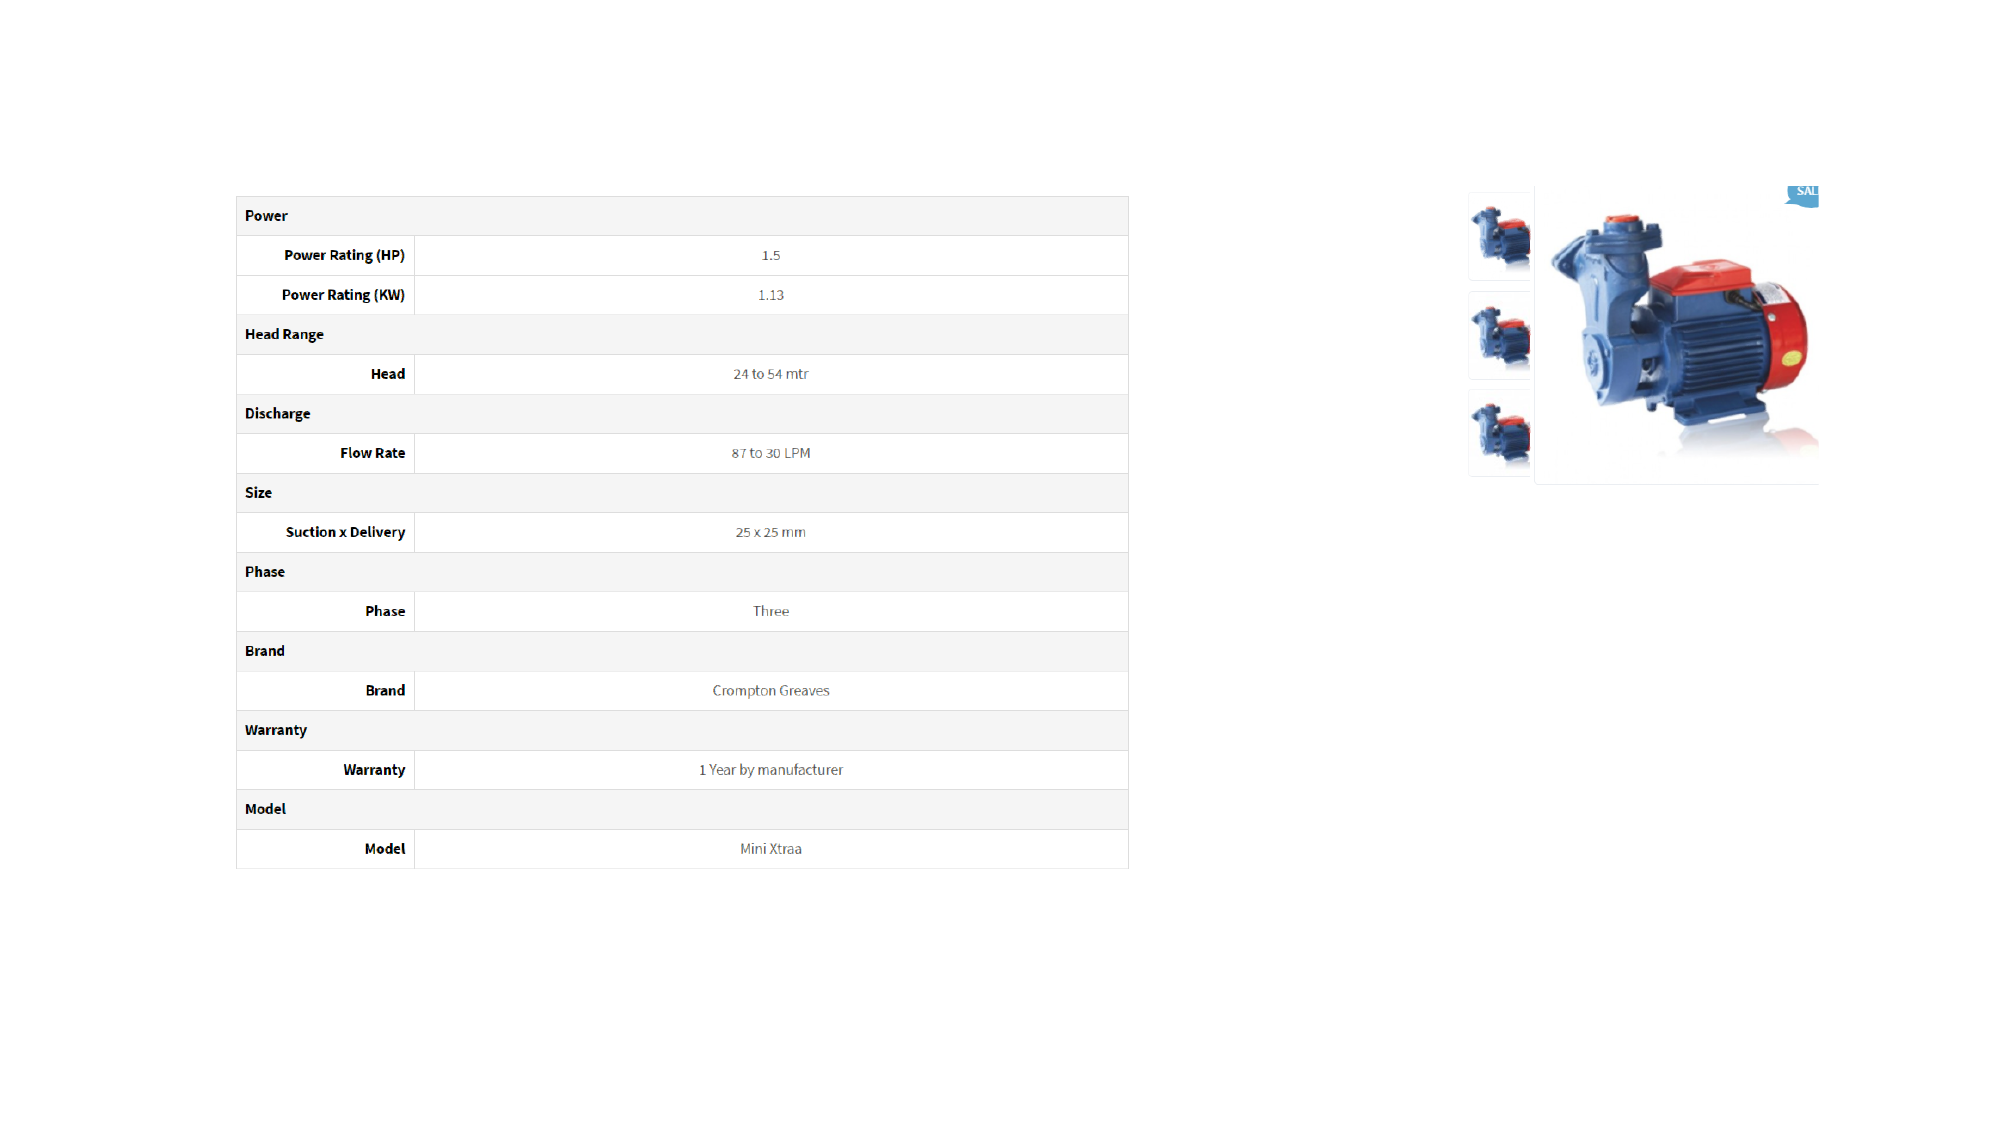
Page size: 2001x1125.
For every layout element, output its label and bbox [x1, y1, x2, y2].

picture [1459, 186, 1819, 496]
picture [229, 186, 1142, 886]
